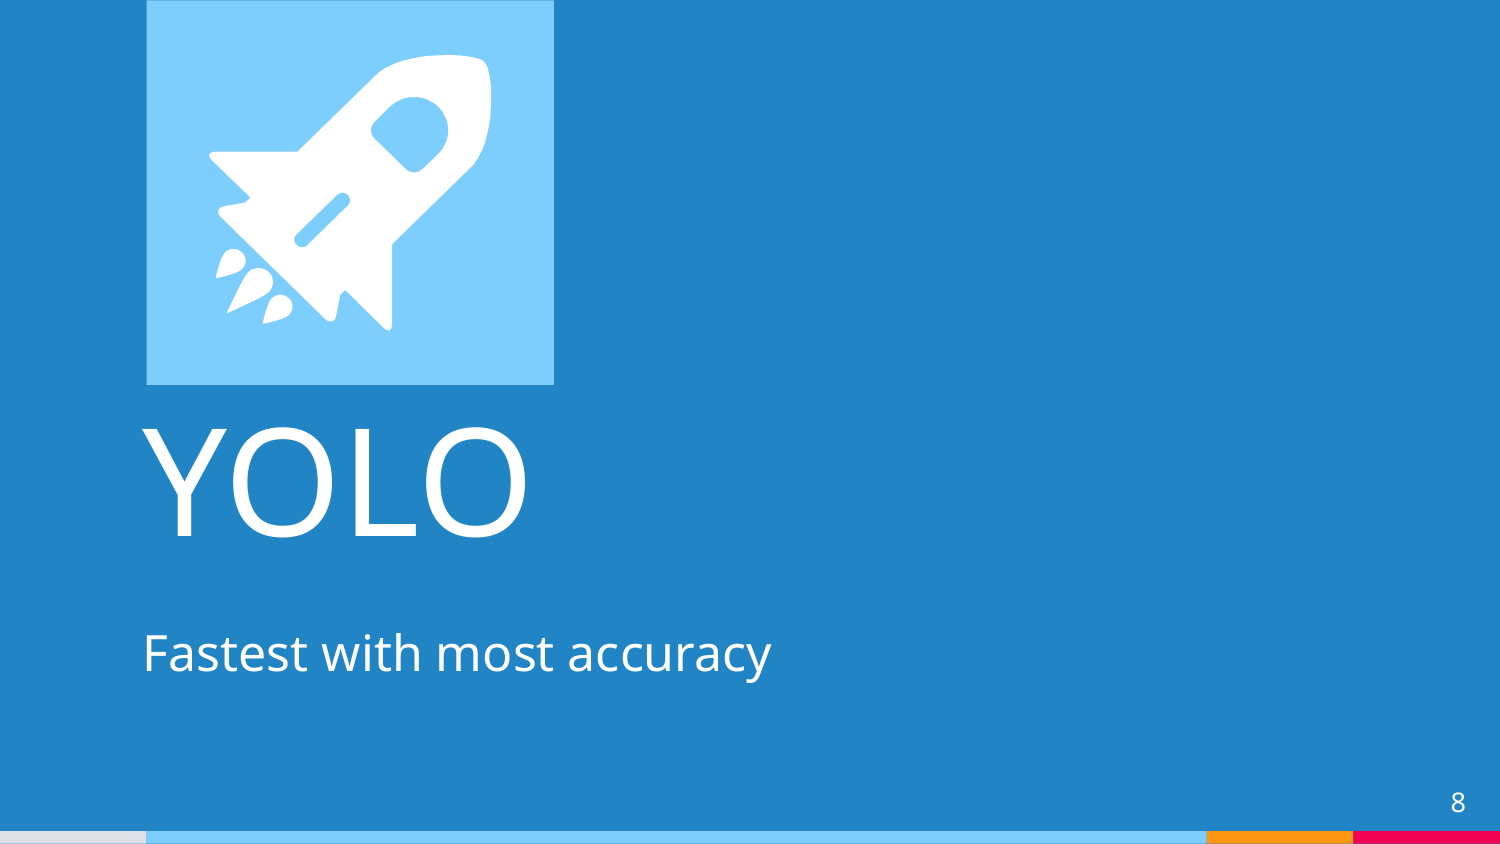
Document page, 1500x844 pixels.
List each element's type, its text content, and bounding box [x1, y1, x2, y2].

text_box [146, 0, 554, 385]
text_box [209, 54, 492, 331]
subtitle Fastest with most accuracy [127, 606, 1215, 736]
title YOLO [127, 391, 1215, 582]
slide_number 8 [1391, 770, 1482, 822]
